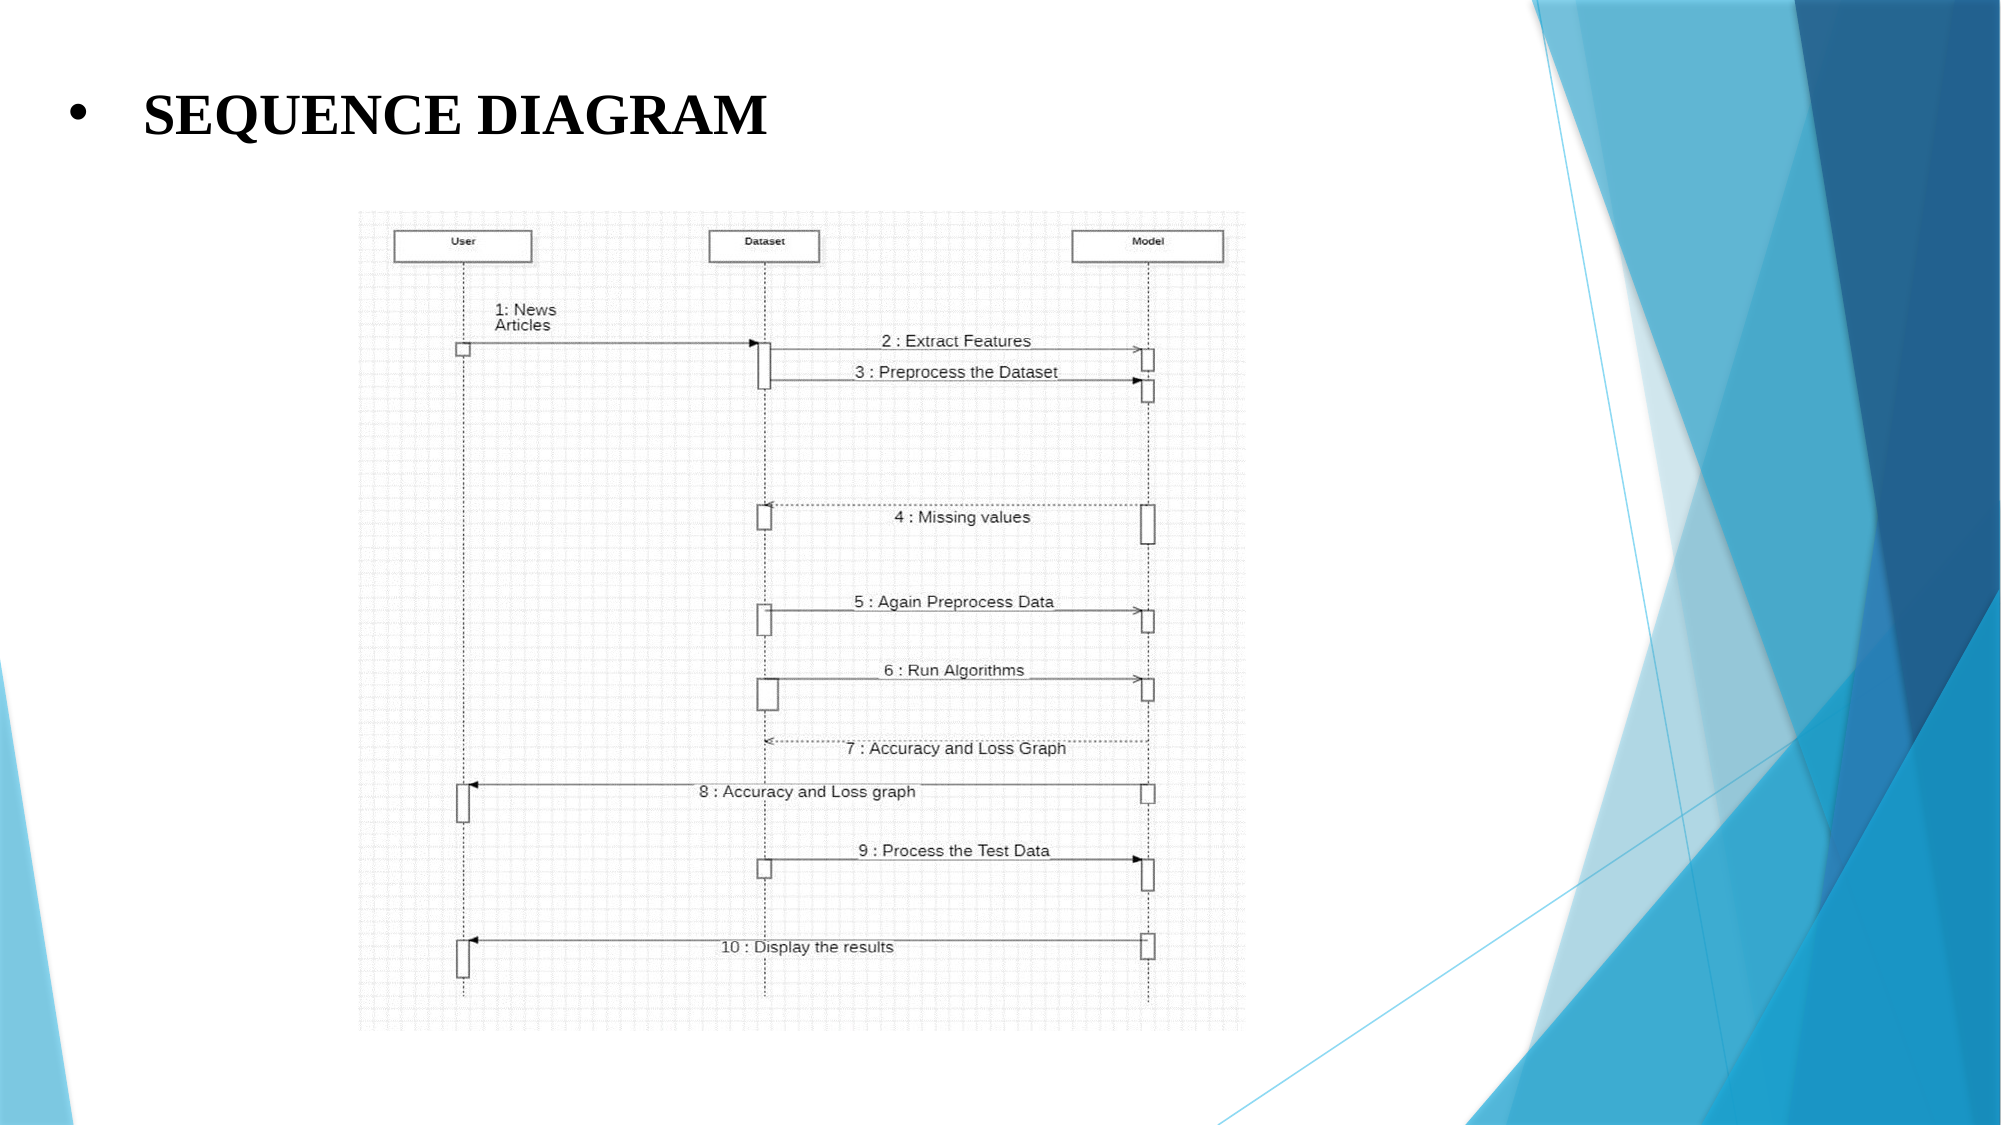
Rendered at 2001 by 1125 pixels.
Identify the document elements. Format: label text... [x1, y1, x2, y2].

text_box SEQUENCE DIAGRAM [53, 68, 784, 154]
picture [358, 210, 1247, 1031]
